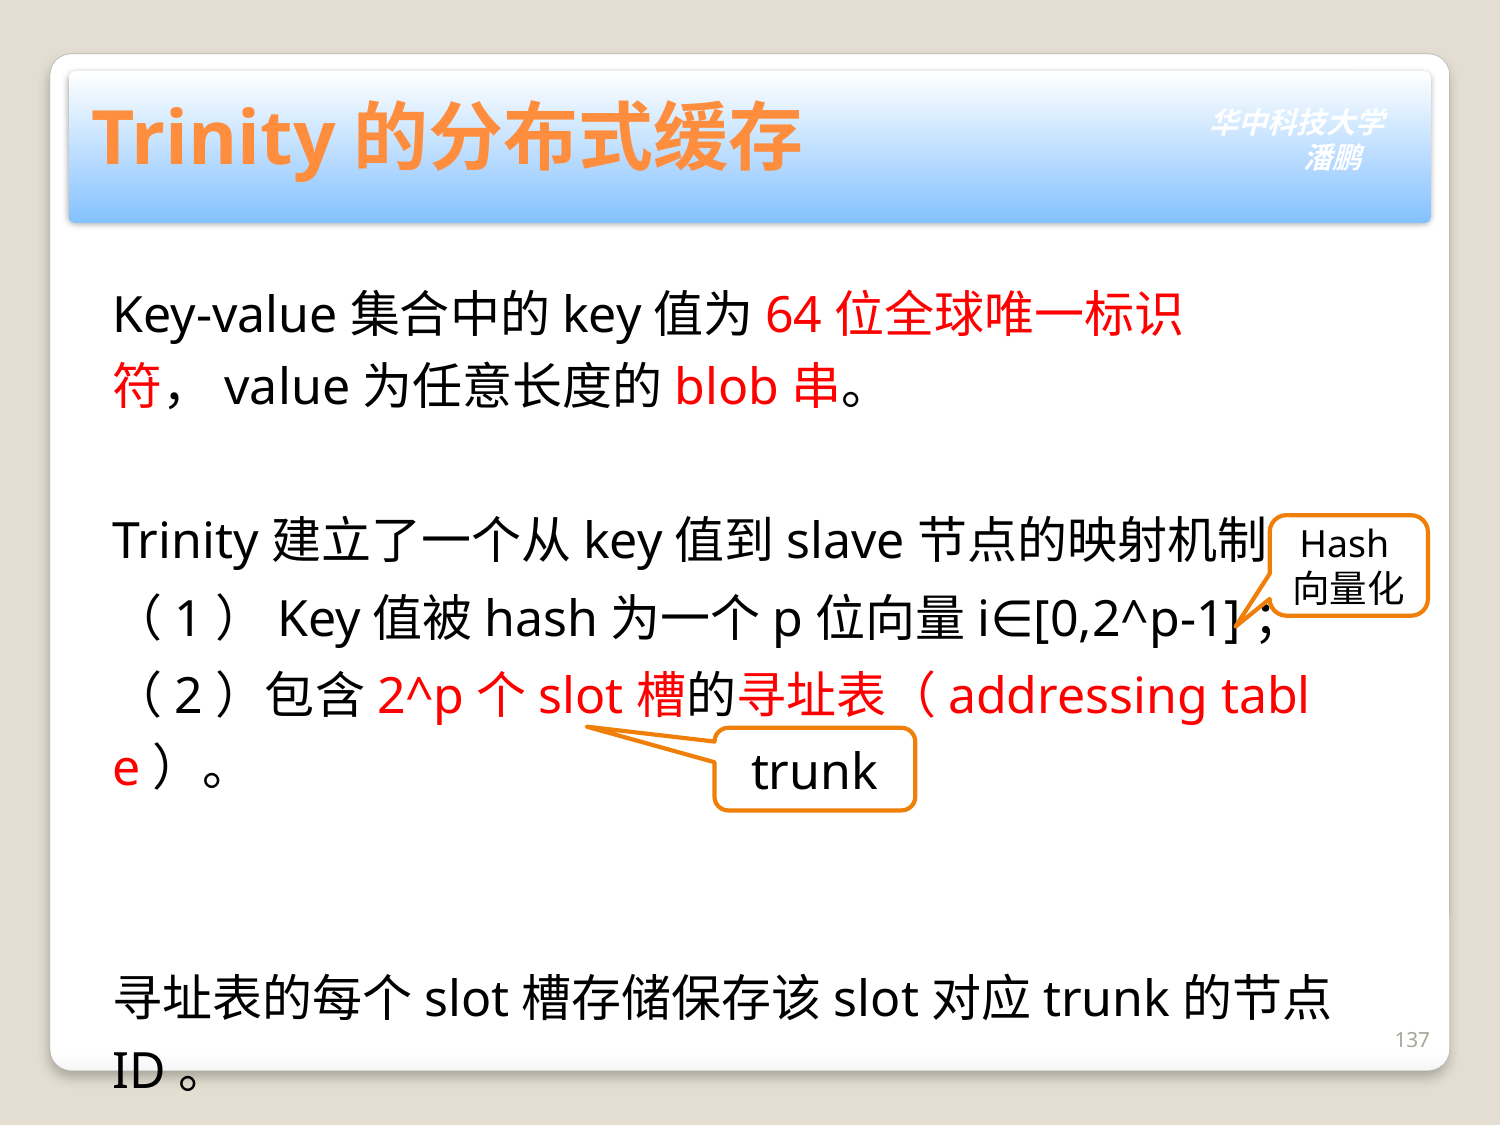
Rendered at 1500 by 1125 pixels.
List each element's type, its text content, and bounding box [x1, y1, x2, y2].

slide_number 137 [1369, 1002, 1445, 1063]
text_box trunk [584, 724, 918, 813]
text_box Hash向量化 [1233, 513, 1431, 629]
title Trinity的分布式缓存 [76, 78, 1420, 188]
list Key-value集合中的key值为64位全球唯一标识符，value为任意长度的blob串。 Trinity建立了一个从key值到slave节点的映射机制： （1）Key值被hash为一个p位向量i∈[0,2^p-1]； （2）包含2^p个slot槽的寻址表（addressing table）。 寻址表的每个slot槽存储保存该slot对应trunk的节点ID。 [82, 255, 1426, 977]
